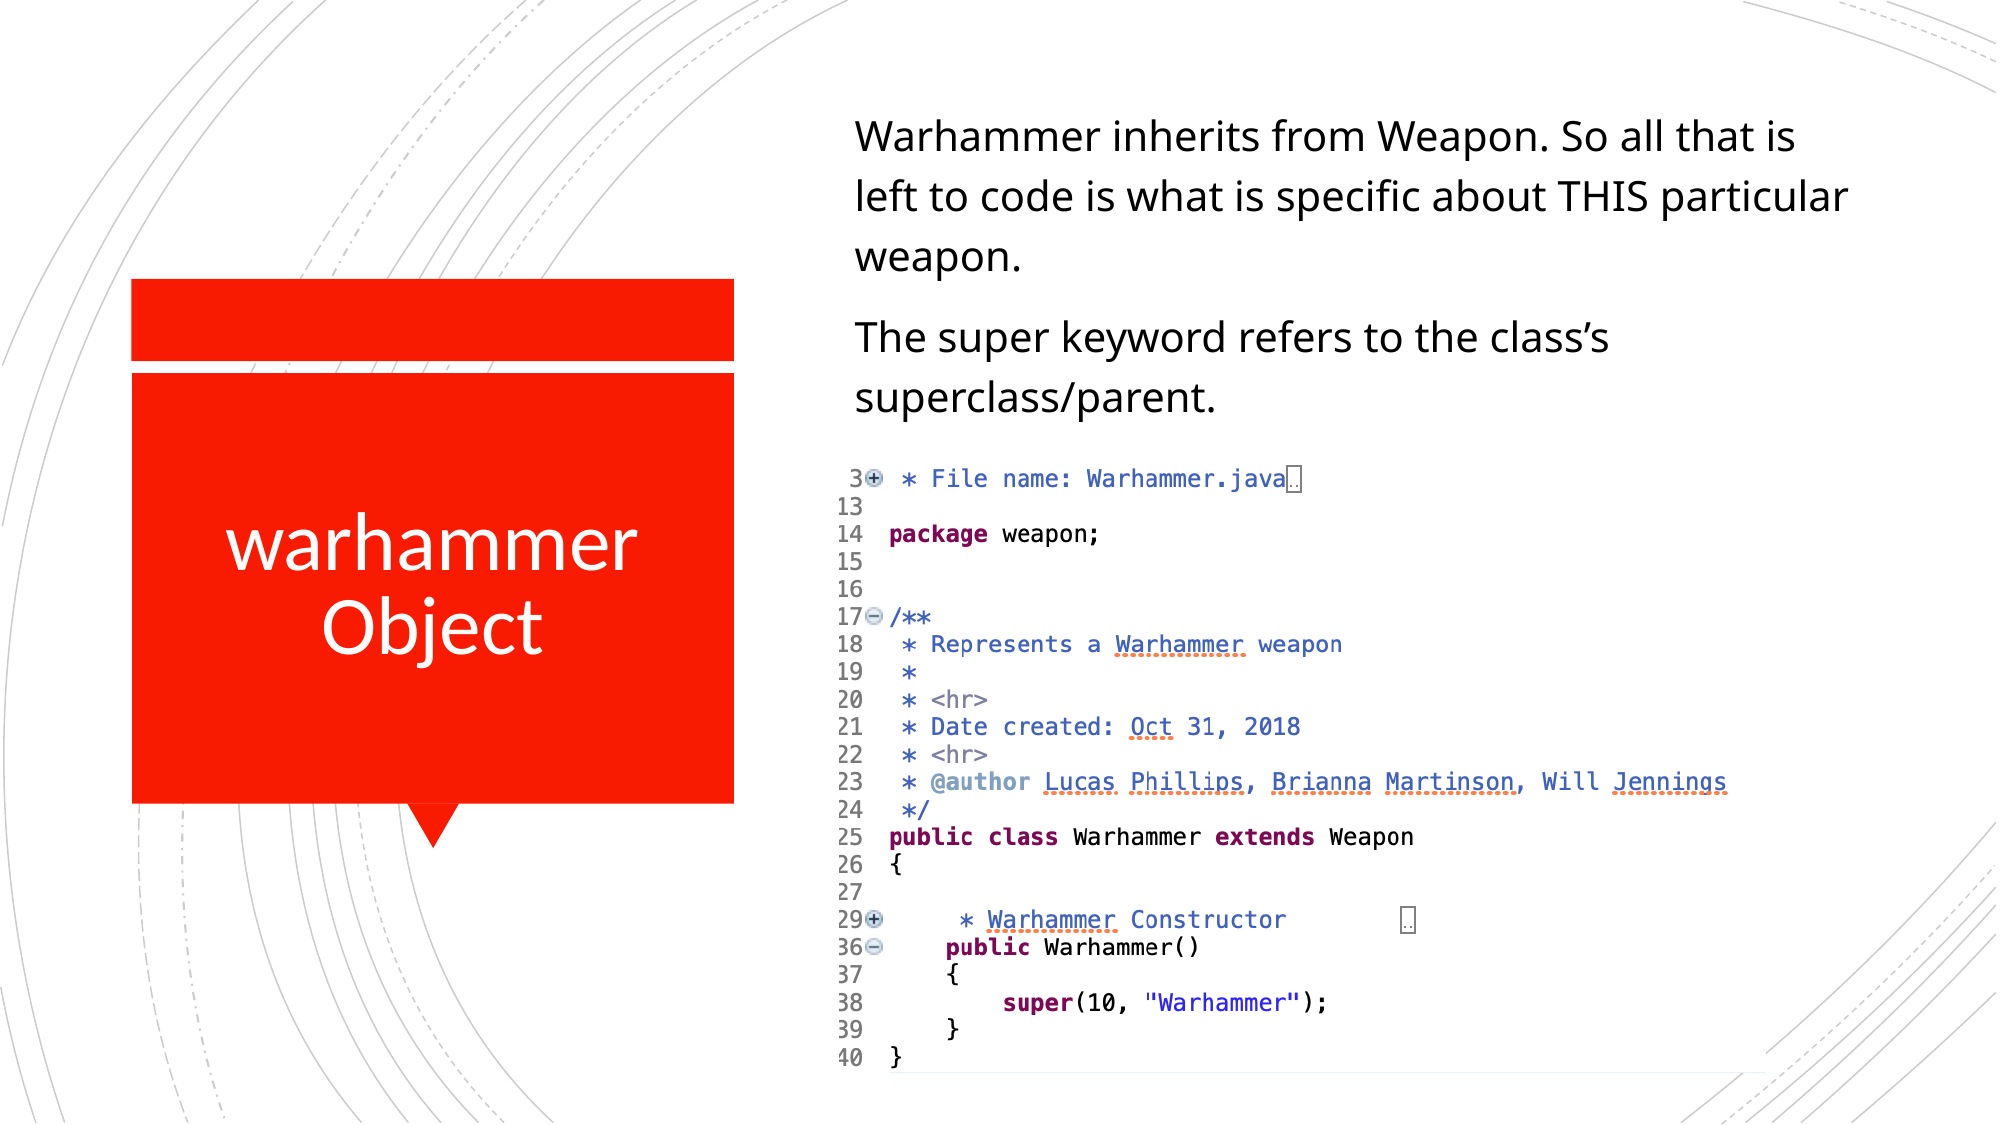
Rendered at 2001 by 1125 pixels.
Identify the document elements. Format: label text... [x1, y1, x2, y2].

title warhammer Object [145, 385, 720, 789]
picture [839, 465, 1766, 1074]
list Warhammer inherits from Weapon. So all that is left to code is what is specific about THIS particular weapon. The super keyword refers to the class’s superclass/parent. [839, 67, 1871, 533]
